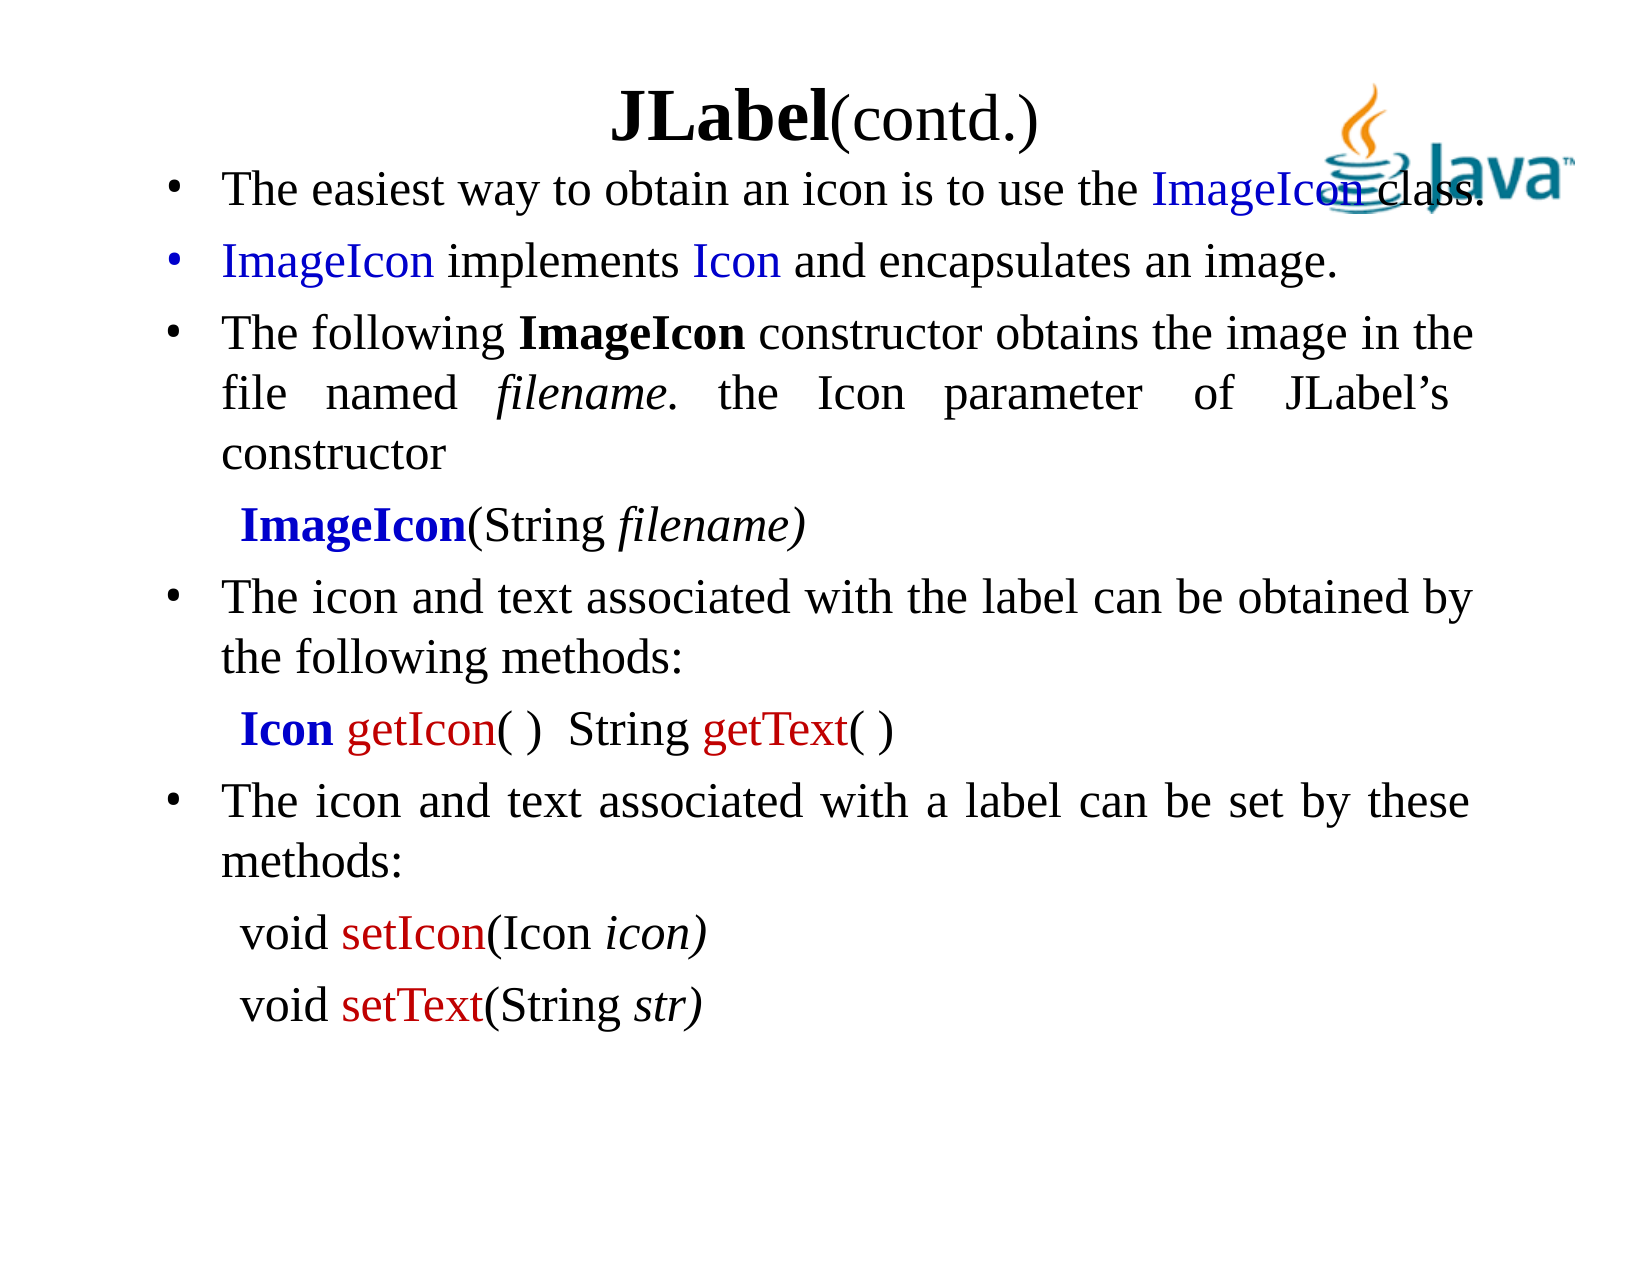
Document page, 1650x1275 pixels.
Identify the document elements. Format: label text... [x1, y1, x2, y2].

picture [1317, 82, 1575, 214]
text_box The easiest way to obtain an icon is to use the ImageIcon class. ImageIcon implements Icon and encapsulates an image. The following ImageIcon constructor obtains the image in the file named filename. the Icon parameter of JLabel’s constructor ImageIcon(String filename) The icon and text associated with the label can be obtained by the following methods: Icon getIcon( ) String getText( ) The icon and text associated with a label can be set by these methods: void setIcon(Icon icon) void setText(String str) [162, 141, 1487, 1032]
title JLabel(contd.) [607, 62, 1043, 141]
